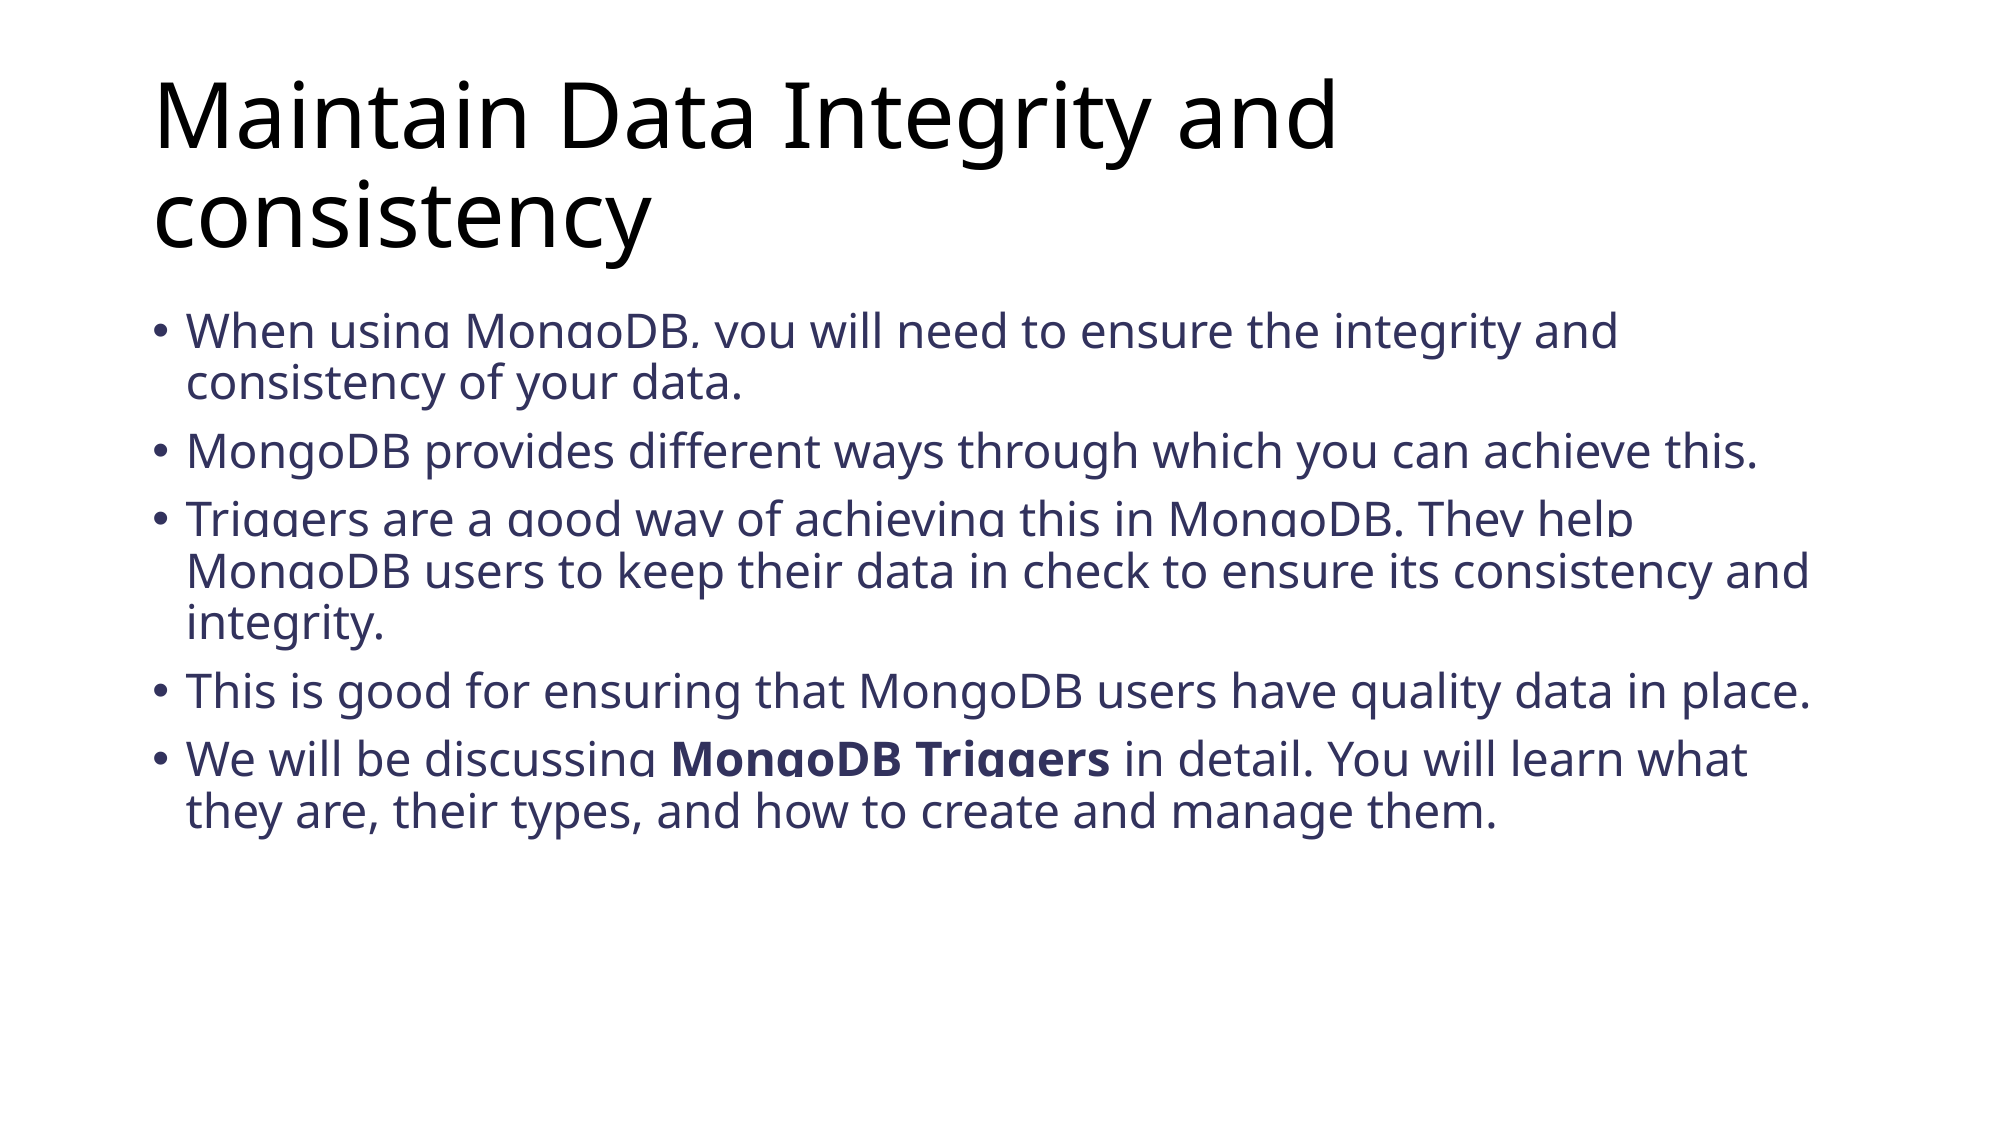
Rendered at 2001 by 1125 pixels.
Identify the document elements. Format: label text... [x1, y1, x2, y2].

title Maintain Data Integrity and consistency [137, 59, 1863, 278]
list When using MongoDB, you will need to ensure the integrity and consistency of your data. MongoDB provides different ways through which you can achieve this. Triggers are a good way of achieving this in MongoDB. They help MongoDB users to keep their data in check to ensure its consistency and integrity. This is good for ensuring that MongoDB users have quality data in place. We will be discussing MongoDB Triggers in detail. You will learn what they are, their types, and how to create and manage them. [137, 299, 1863, 1014]
